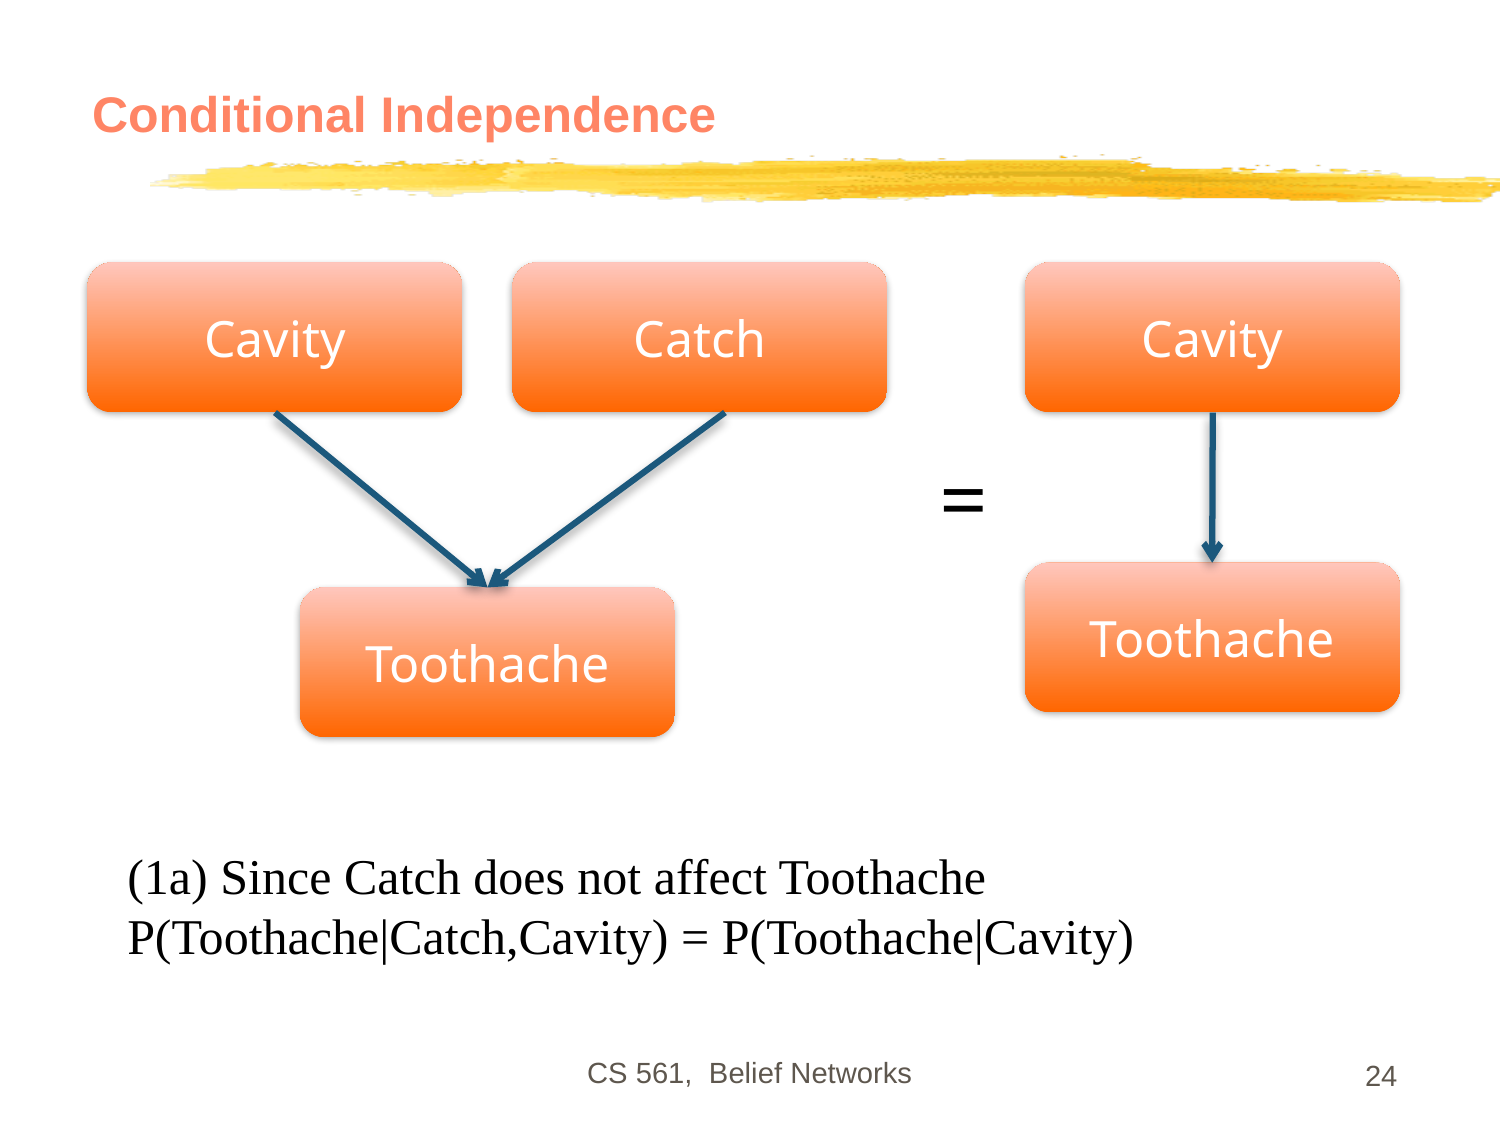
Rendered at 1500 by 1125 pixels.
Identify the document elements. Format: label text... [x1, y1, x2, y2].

text_box Toothache [299, 596, 675, 738]
slide_number 24 [1099, 1024, 1413, 1101]
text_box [487, 412, 726, 588]
text_box Cavity [87, 262, 463, 413]
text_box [274, 412, 485, 588]
footer CS 561, Belief Networks [512, 1021, 988, 1098]
text_box Cavity [1024, 262, 1400, 413]
picture [150, 149, 1500, 213]
text_box Toothache [1024, 562, 1400, 713]
title Conditional Independence [76, 37, 1415, 151]
text_box = [925, 437, 1003, 553]
text_box Catch [512, 262, 888, 413]
text_box (1a) Since Catch does not affect Toothache P(Toothache|Catch,Cavity) = P(Toothache|Cavity) [112, 837, 1425, 973]
